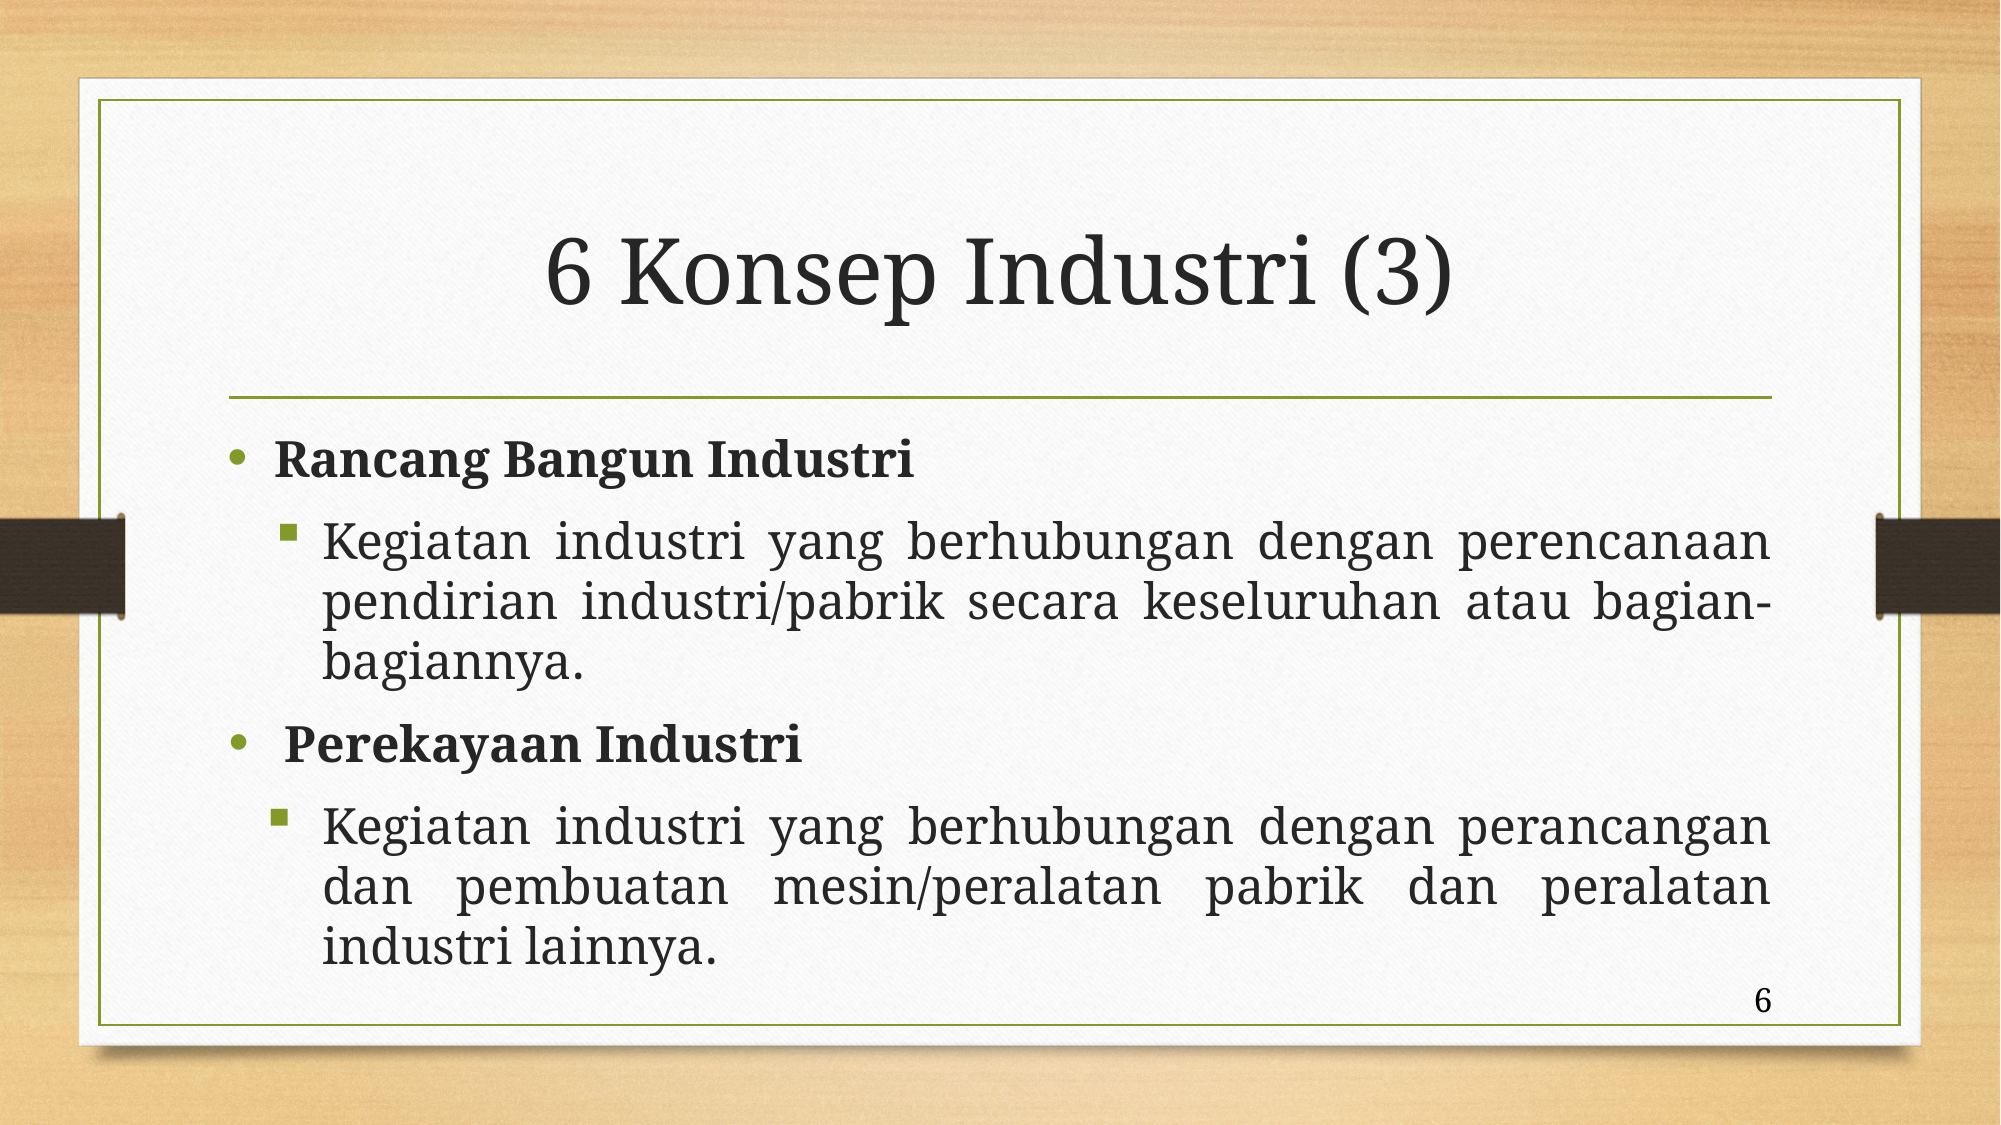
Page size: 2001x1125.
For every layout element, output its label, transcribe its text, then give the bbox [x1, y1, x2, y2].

picture [0, 0, 2001, 1125]
list Rancang Bangun Industri Kegiatan industri yang berhubungan dengan perencanaan pendirian industri/pabrik secara keseluruhan atau bagian-bagiannya. Perekayaan Industri Kegiatan industri yang berhubungan dengan perancangan dan pembuatan mesin/peralatan pabrik dan peralatan industri lainnya. [212, 419, 1788, 964]
slide_number 6 [1698, 979, 1788, 1025]
title 6 Konsep Industri (3) [212, 161, 1788, 375]
